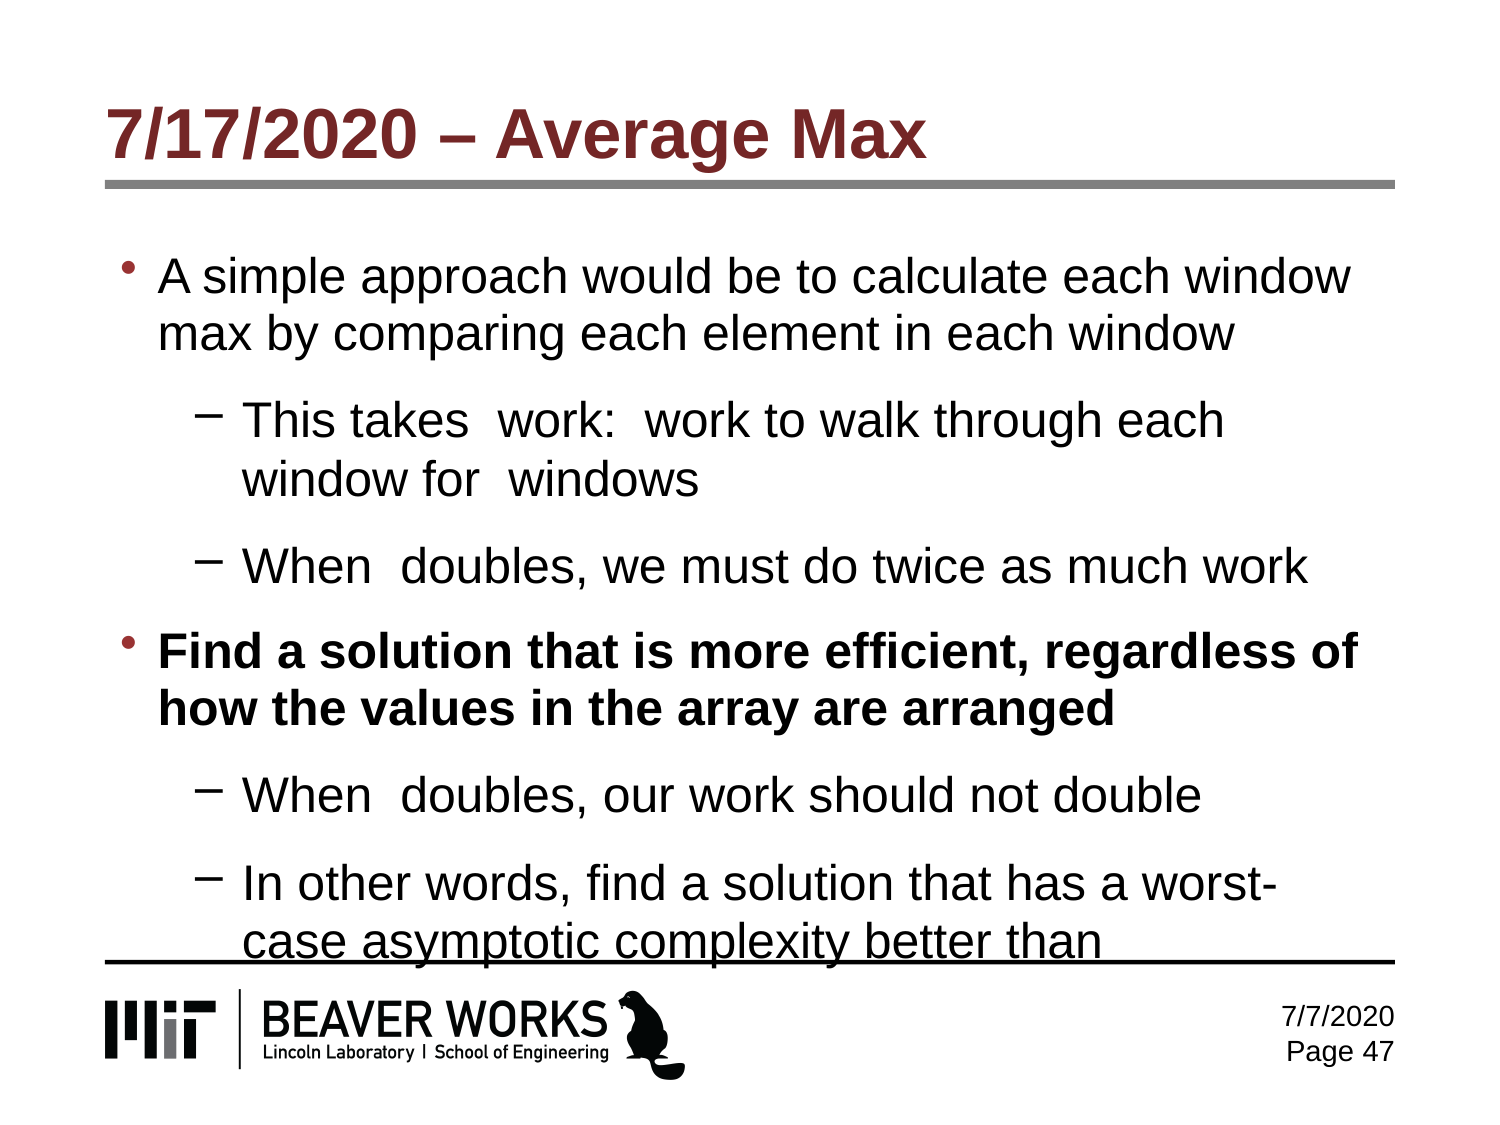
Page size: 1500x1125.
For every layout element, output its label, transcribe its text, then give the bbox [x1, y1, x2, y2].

title 7/17/2020 – Average Max [105, 75, 1463, 188]
picture [104, 989, 685, 1081]
text_box [104, 959, 1395, 965]
text_box [104, 179, 1395, 189]
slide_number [965, 990, 1395, 1065]
